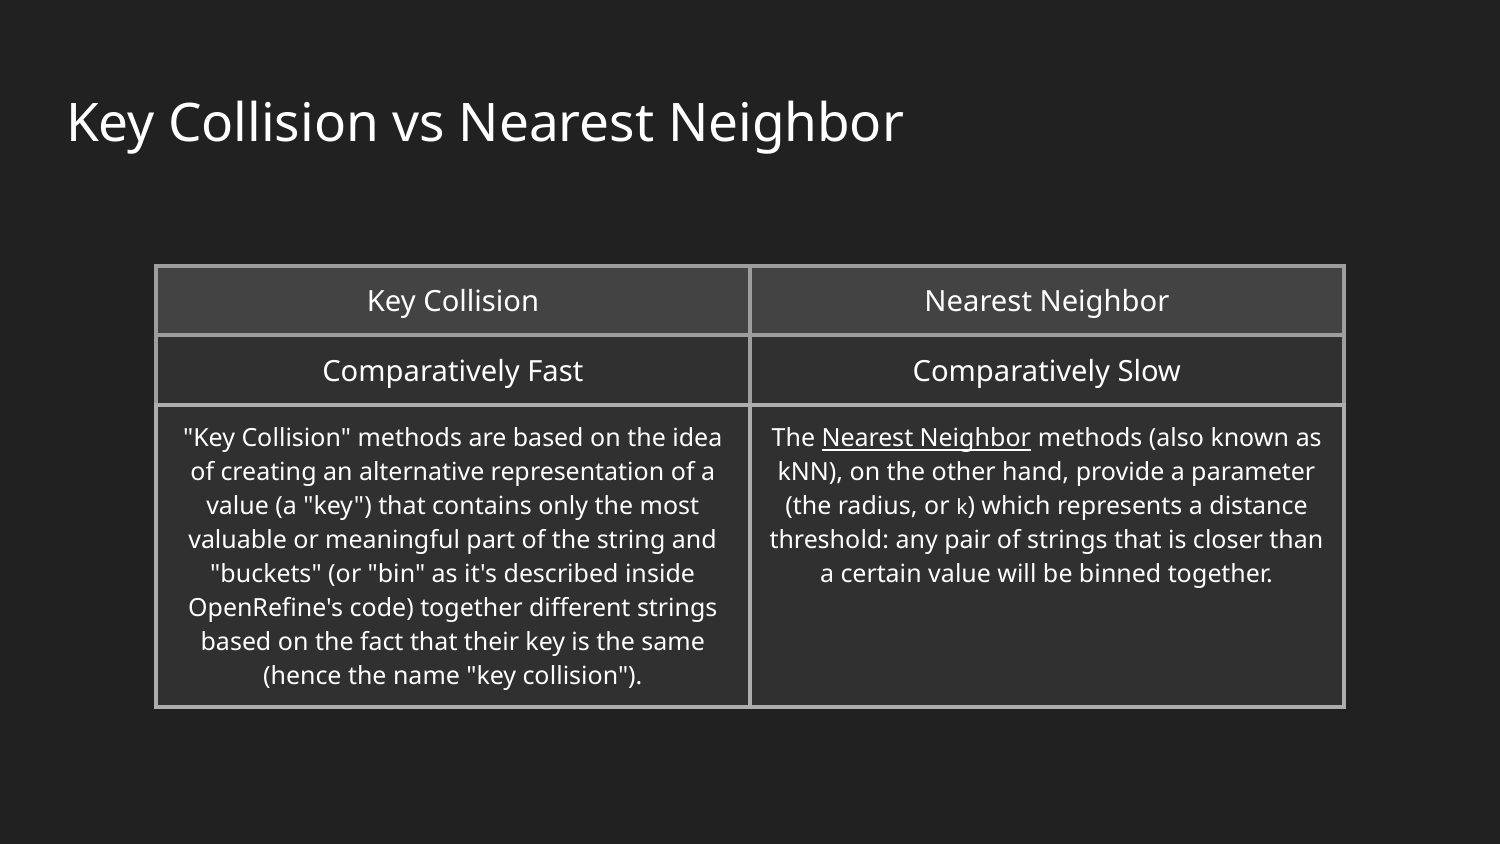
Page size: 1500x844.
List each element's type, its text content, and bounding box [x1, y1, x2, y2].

table_cell Comparatively Fast [158, 337, 748, 403]
table_cell Comparatively Slow [752, 337, 1342, 403]
table_header Key Collision [158, 268, 748, 333]
table_header Nearest Neighbor [752, 268, 1342, 333]
table_cell The Nearest Neighbor methods (also known as kNN), on the other hand, provide a parameter (the radius, or k) which represents a distance threshold: any pair of strings that is closer than a certain value will be binned together. [752, 407, 1342, 705]
table_cell "Key Collision" methods are based on the idea of creating an alternative representation of a value (a "key") that contains only the most valuable or meaningful part of the string and "buckets" (or "bin" as it's described inside OpenRefine's code) together different strings based on the fact that their key is the same (hence the name "key collision"). [158, 407, 748, 705]
title Key Collision vs Nearest Neighbor [51, 72, 1449, 167]
